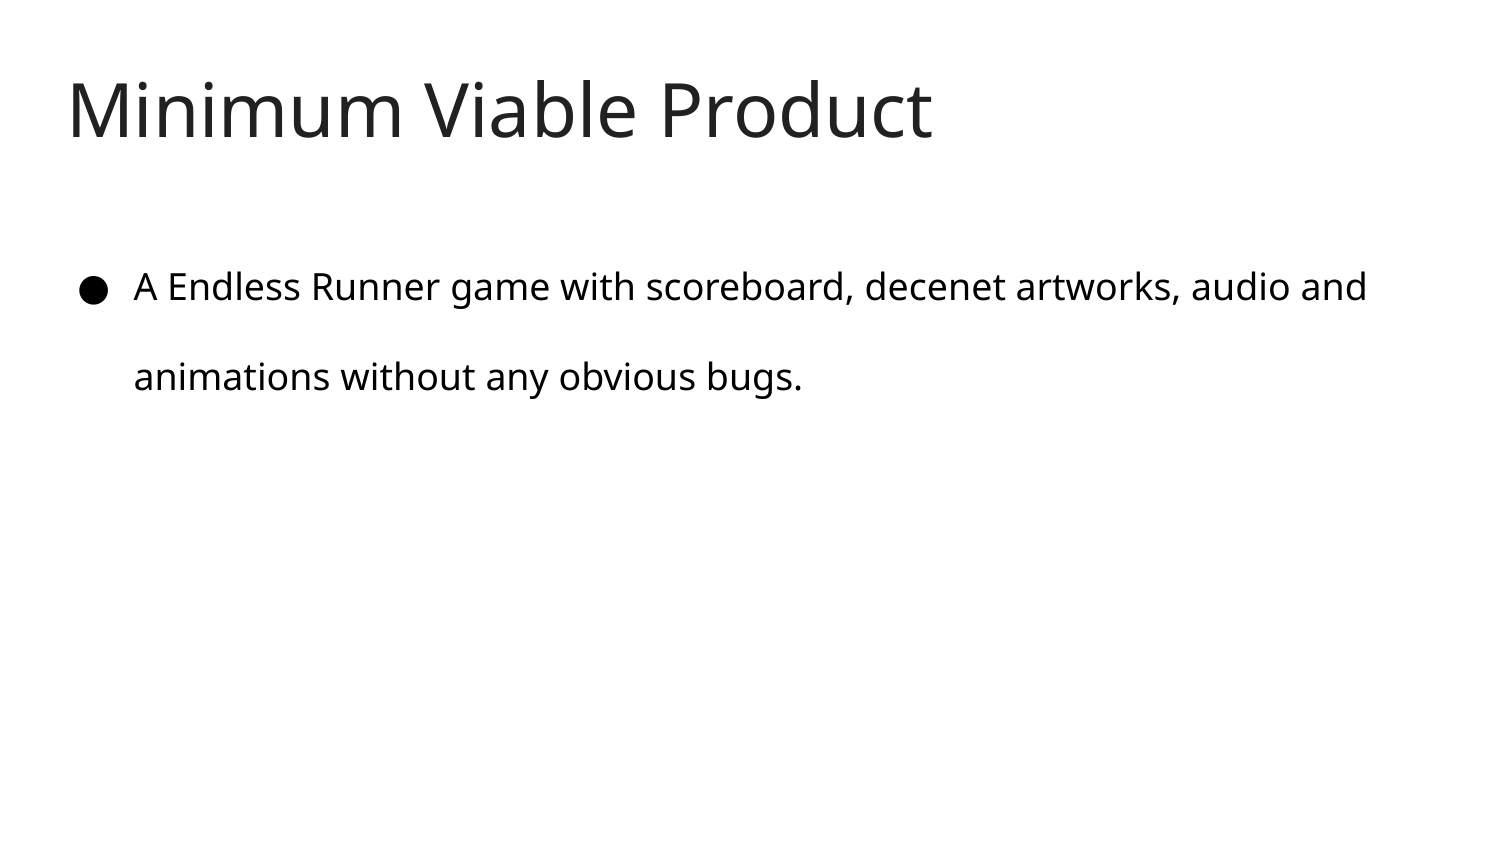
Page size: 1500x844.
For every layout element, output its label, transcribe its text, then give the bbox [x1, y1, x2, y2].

title Minimum Viable Product [51, 48, 1449, 180]
list A Endless Runner game with scoreboard, decenet artworks, audio and animations without any obvious bugs. [43, 203, 1442, 751]
